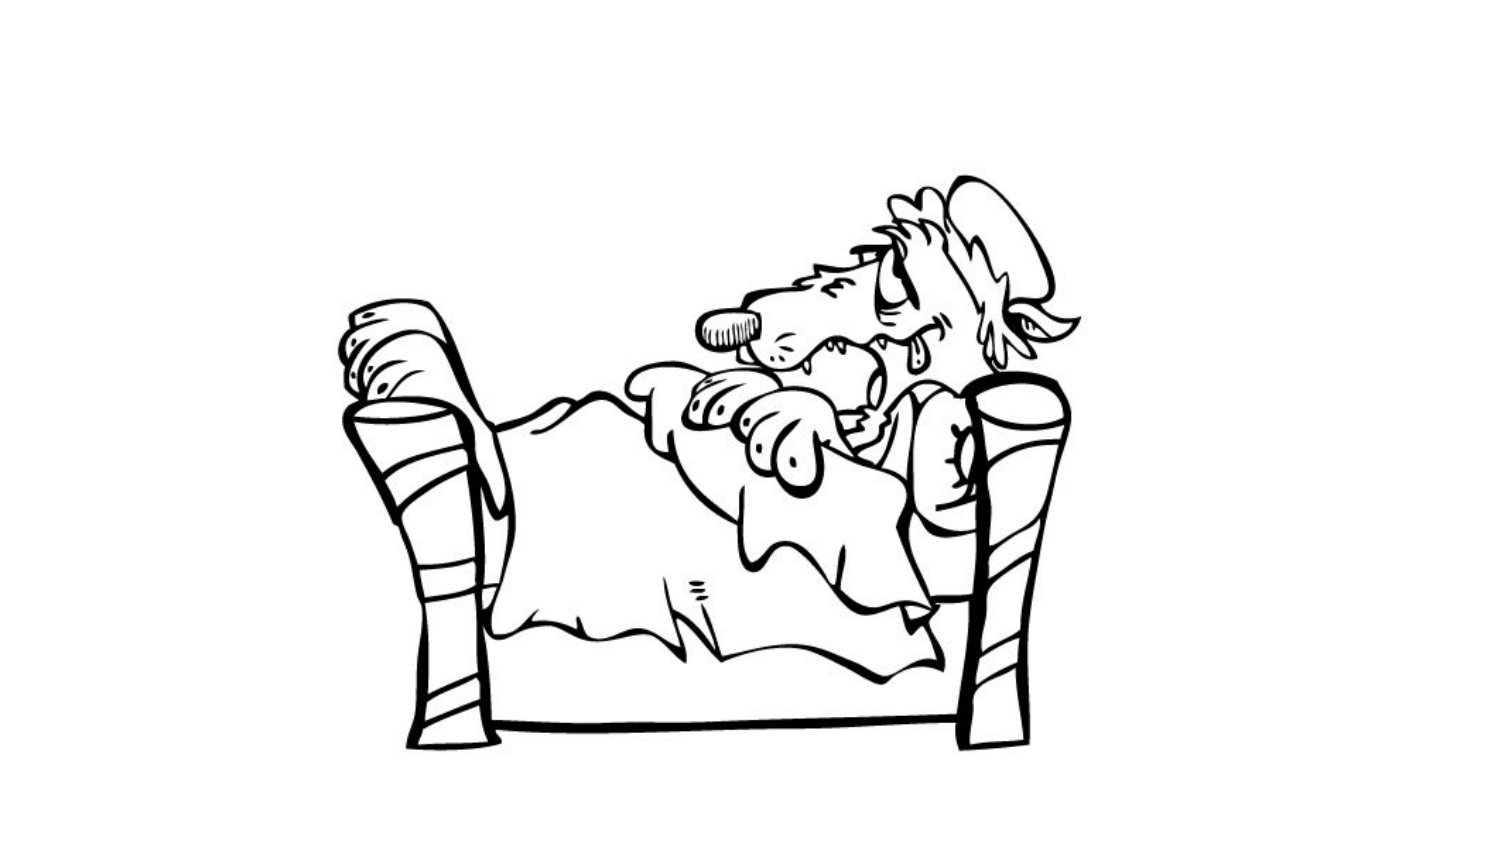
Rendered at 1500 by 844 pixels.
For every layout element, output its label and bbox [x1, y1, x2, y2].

picture [331, 31, 1094, 827]
